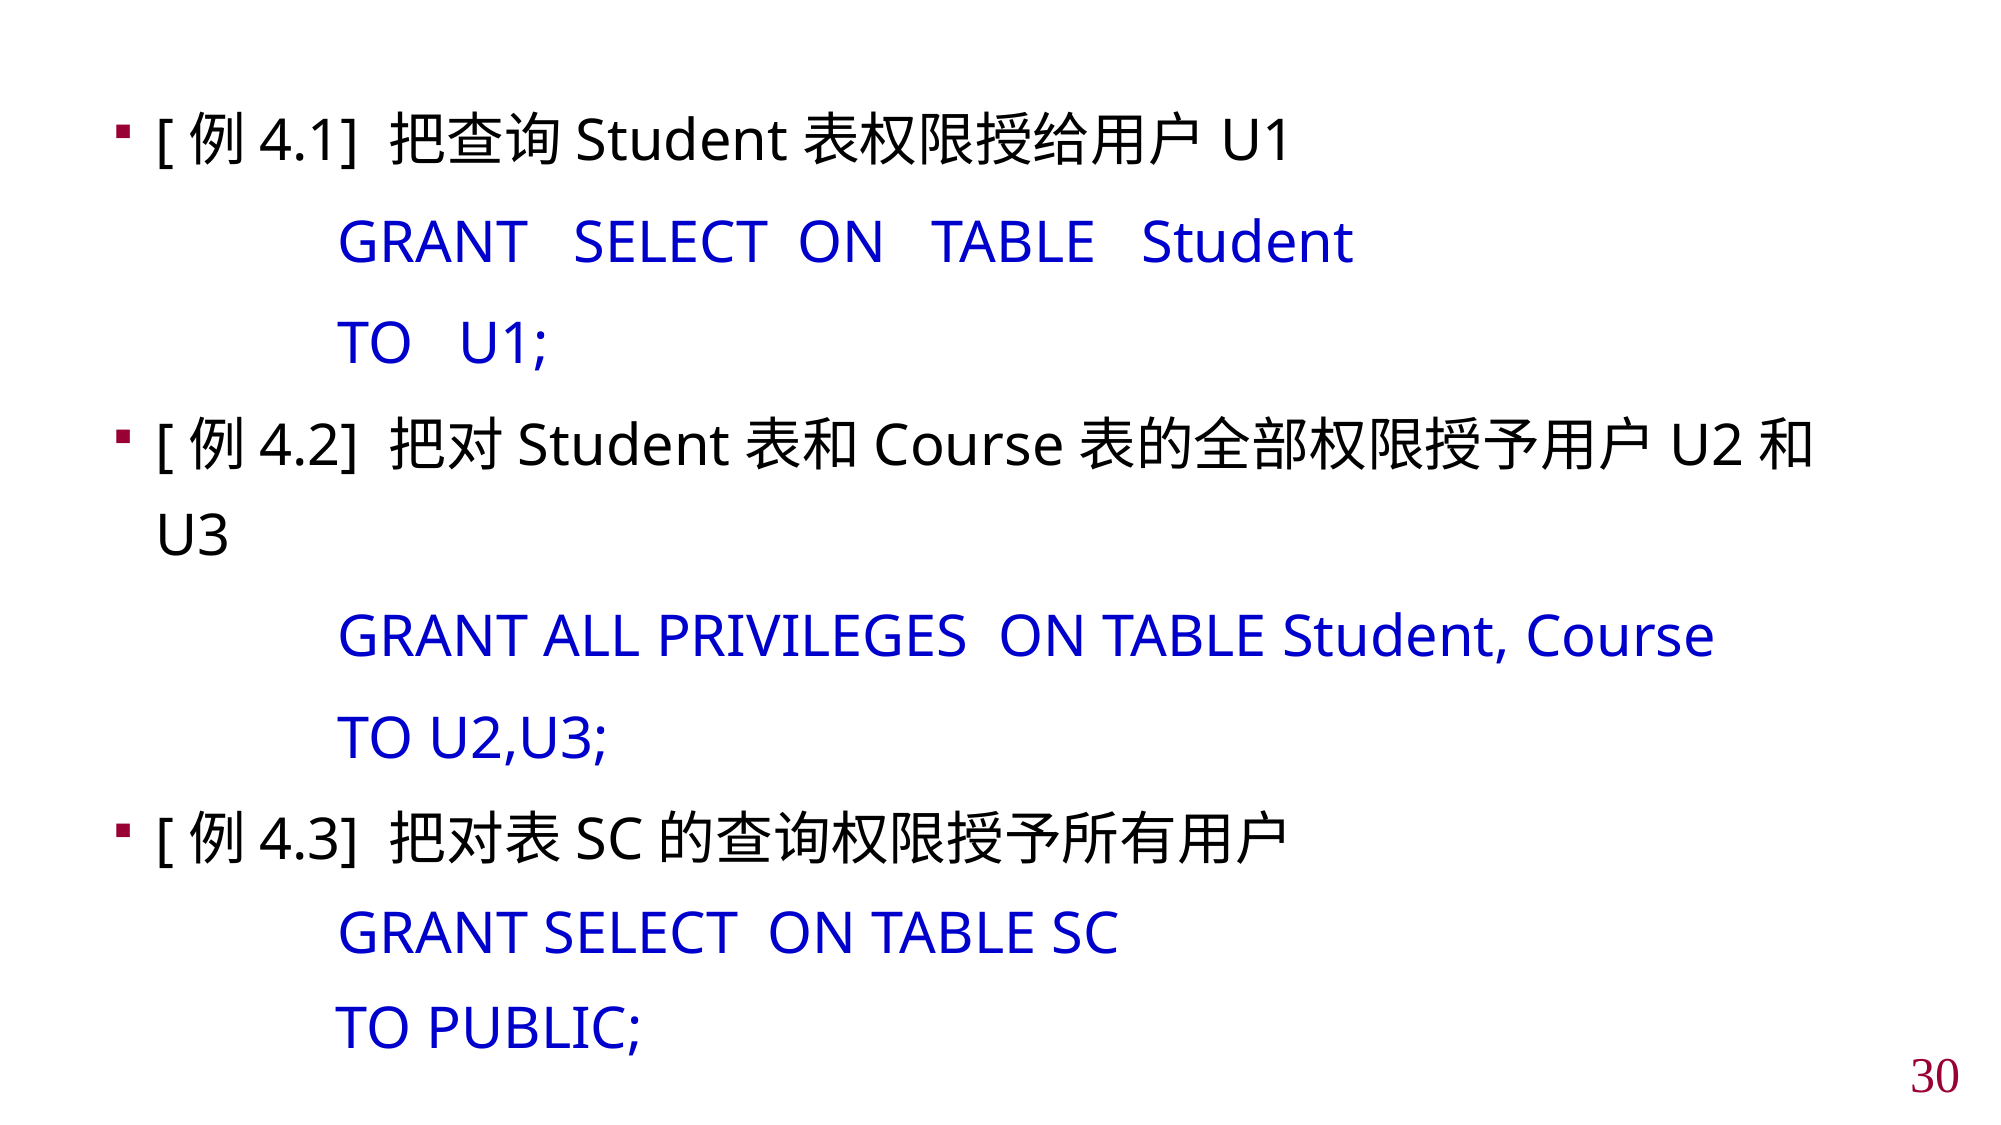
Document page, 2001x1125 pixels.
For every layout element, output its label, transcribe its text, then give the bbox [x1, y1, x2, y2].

list [例4.1] 把查询Student表权限授给用户U1 GRANT SELECT ON TABLE Student TO U1; [例4.2] 把对Student表和Course表的全部权限授予用户U2和U3 GRANT ALL PRIVILEGES ON TABLE Student, Course TO U2,U3; [例4.3] 把对表SC的查询权限授予所有用户 GRANT SELECT ON TABLE SC TO PUBLIC; [97, 75, 1904, 1073]
slide_number 29 [1550, 1048, 1975, 1096]
